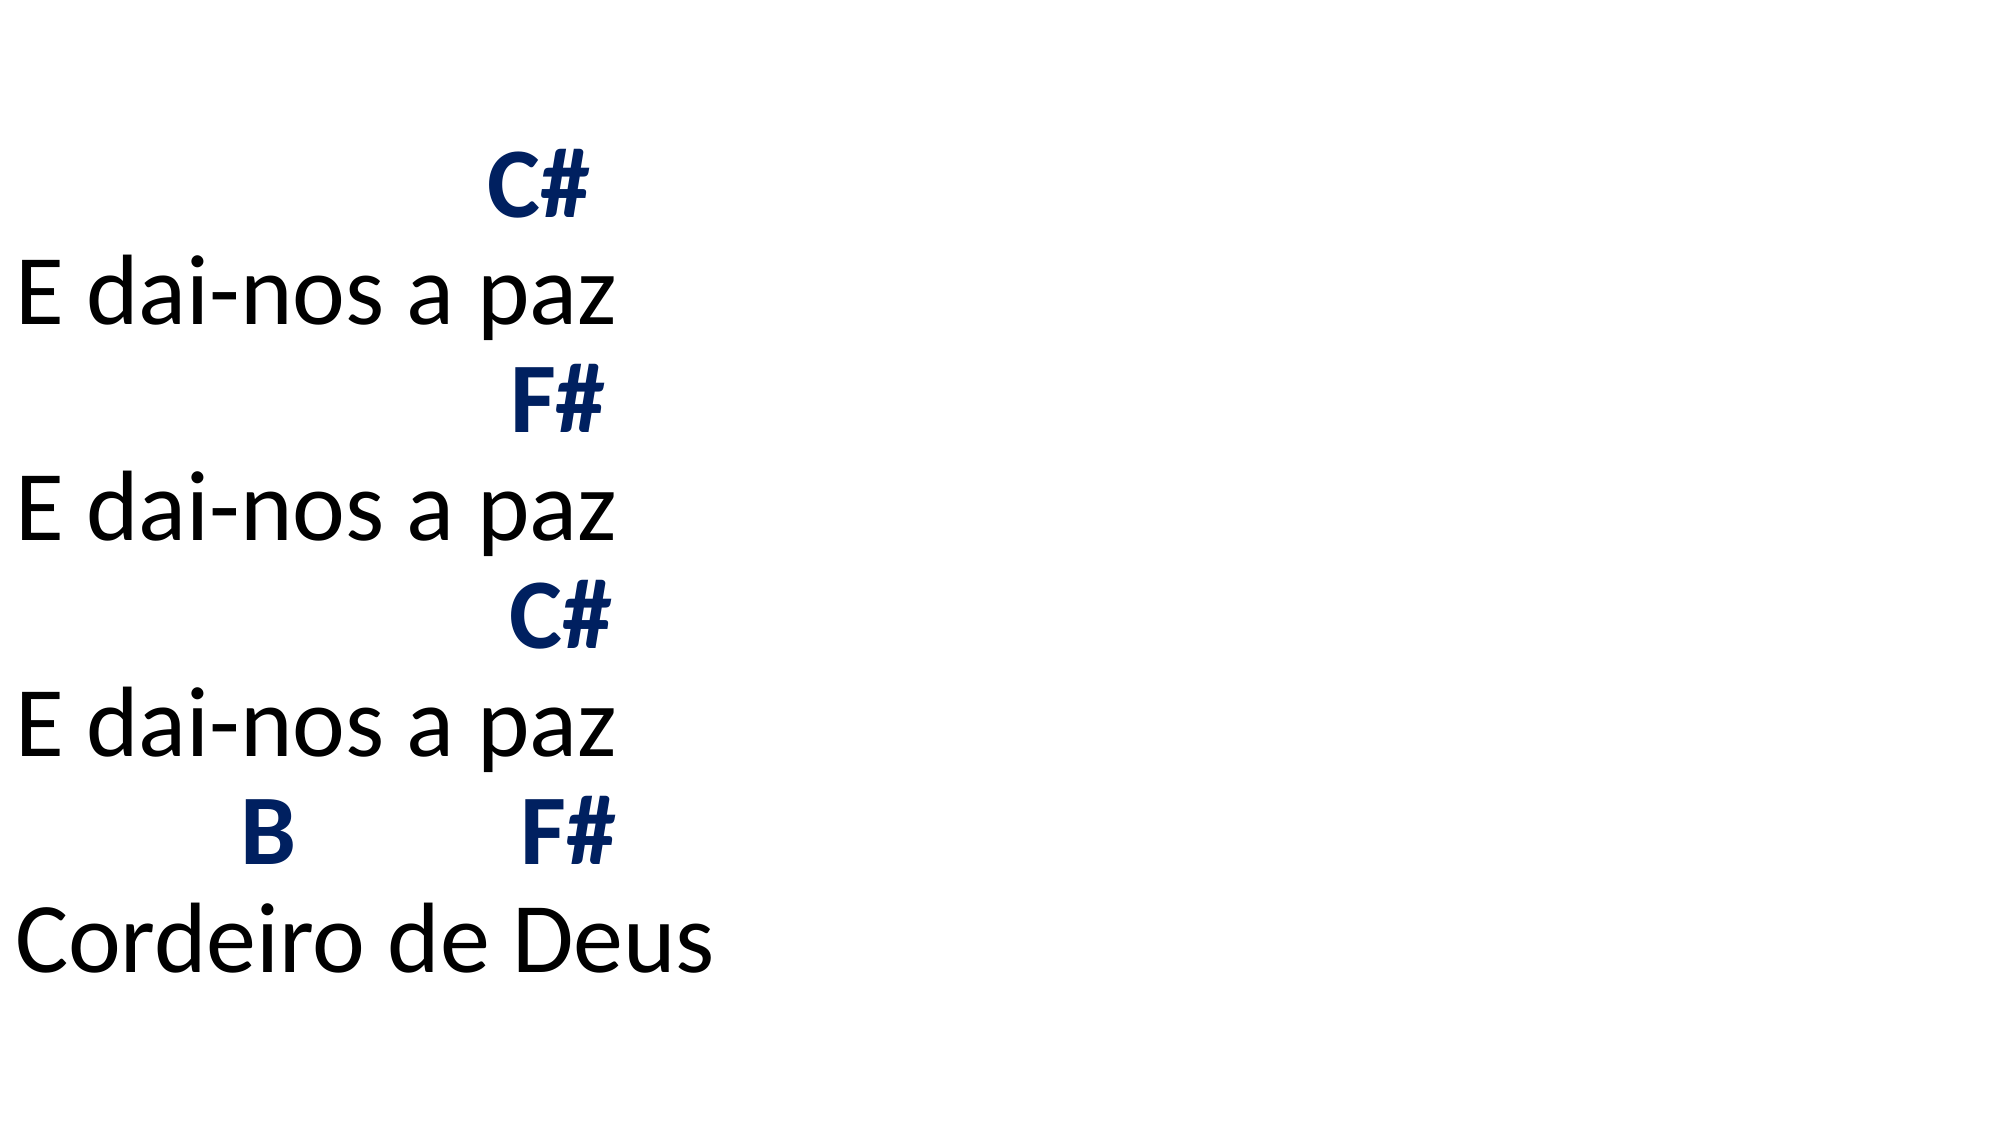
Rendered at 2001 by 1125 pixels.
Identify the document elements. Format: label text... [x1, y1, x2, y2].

title C# E dai-nos a paz F# E dai-nos a paz C# E dai-nos a paz B F# Cordeiro de Deus [0, 0, 2000, 1125]
